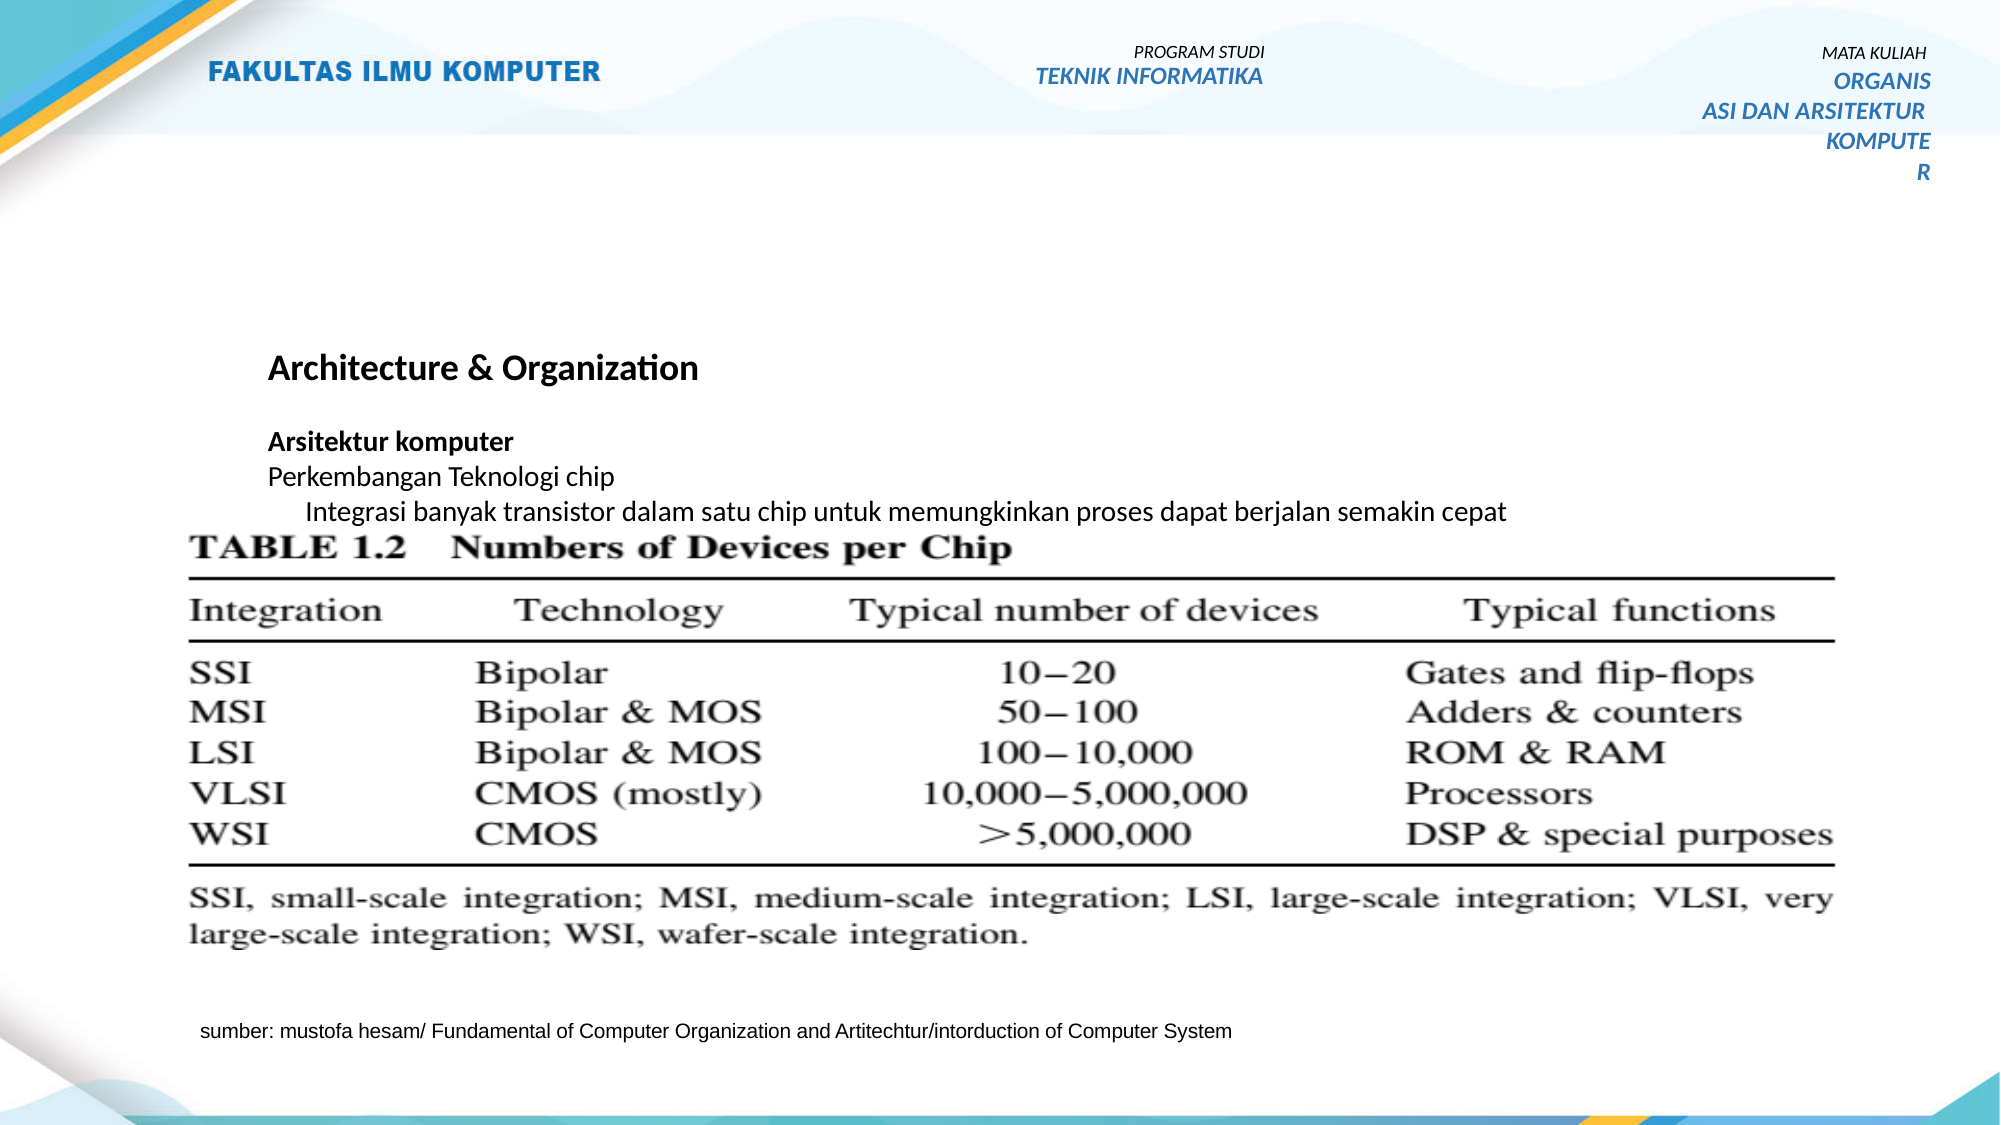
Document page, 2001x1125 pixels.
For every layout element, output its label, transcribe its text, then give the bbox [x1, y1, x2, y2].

text_box MATA KULIAH ORGANISASI DAN ARSITEKTUR KOMPUTER [1611, 38, 1933, 110]
text_box sumber: mustofa hesam/ Fundamental of Computer Organization and Artitechtur/intorduction of Computer System [197, 1018, 1250, 1044]
text_box Architecture & Organization [265, 345, 710, 388]
text_box [183, 525, 1873, 950]
text_box [0, 0, 2000, 1125]
text_box Arsitektur komputer Perkembangan Teknologi chip Integrasi banyak transistor dalam satu chip untuk memungkinkan proses dapat berjalan semakin cepat [265, 424, 1524, 528]
text_box PROGRAM STUDI TEKNIK INFORMATIKA [1033, 40, 1272, 90]
